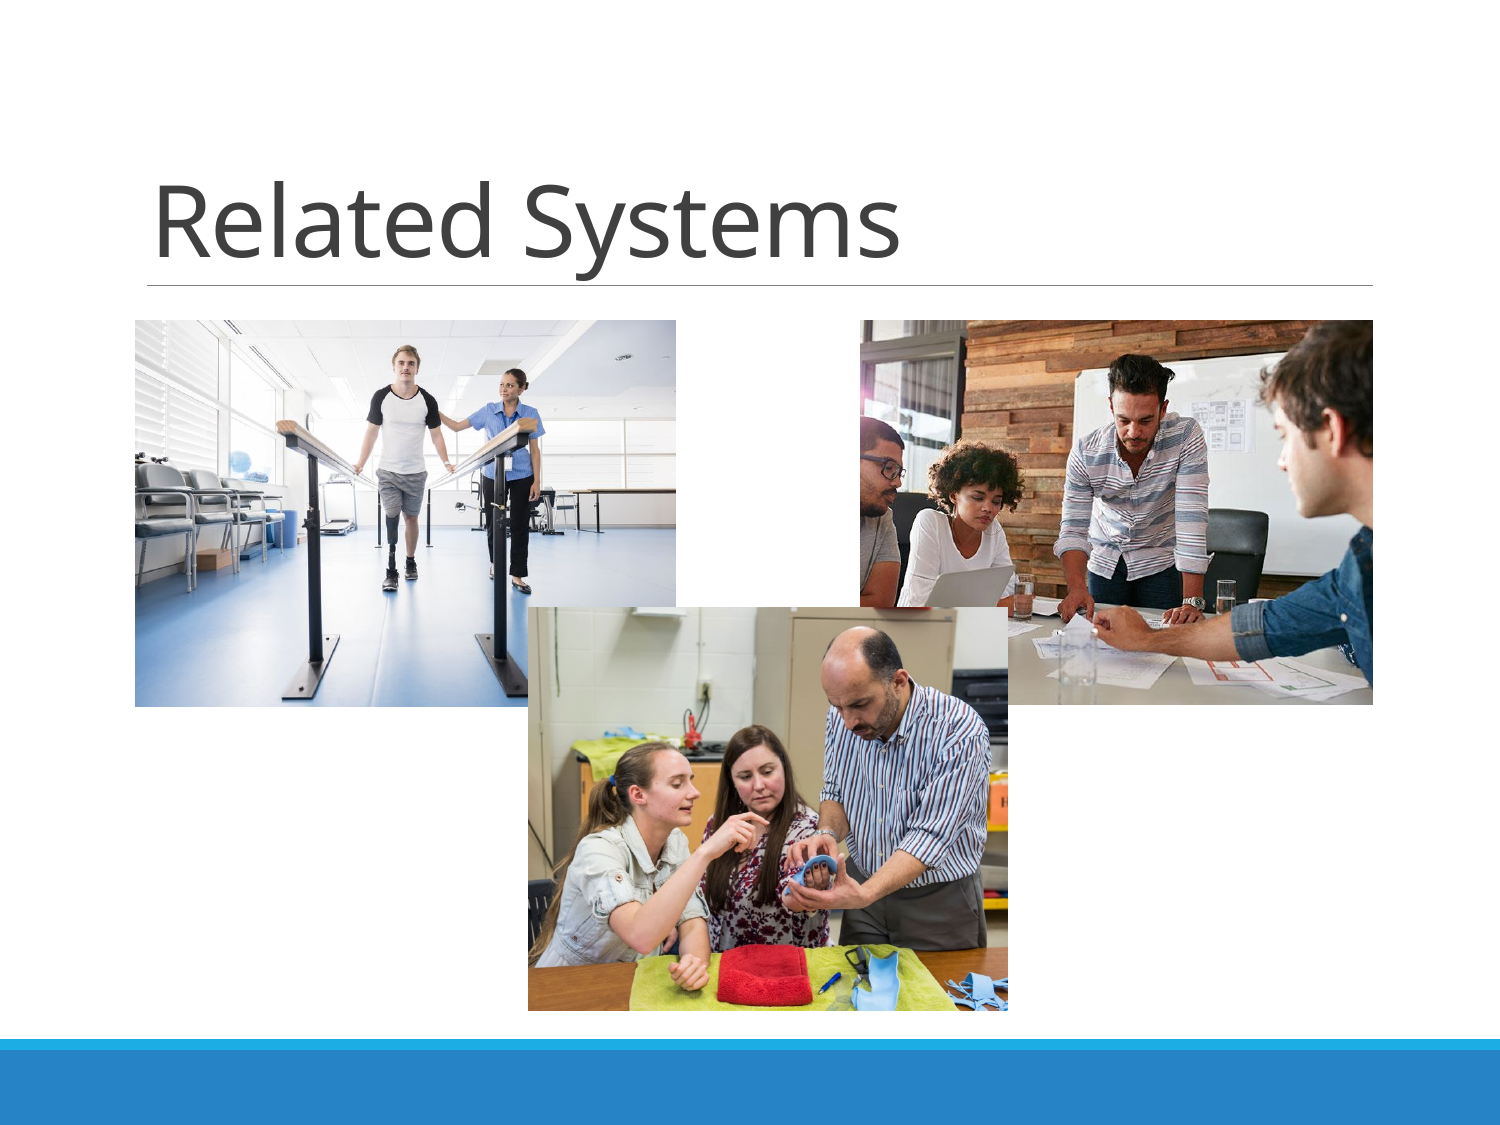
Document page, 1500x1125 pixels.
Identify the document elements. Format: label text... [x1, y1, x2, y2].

picture [134, 320, 1373, 1011]
title Related Systems [135, 47, 1373, 285]
